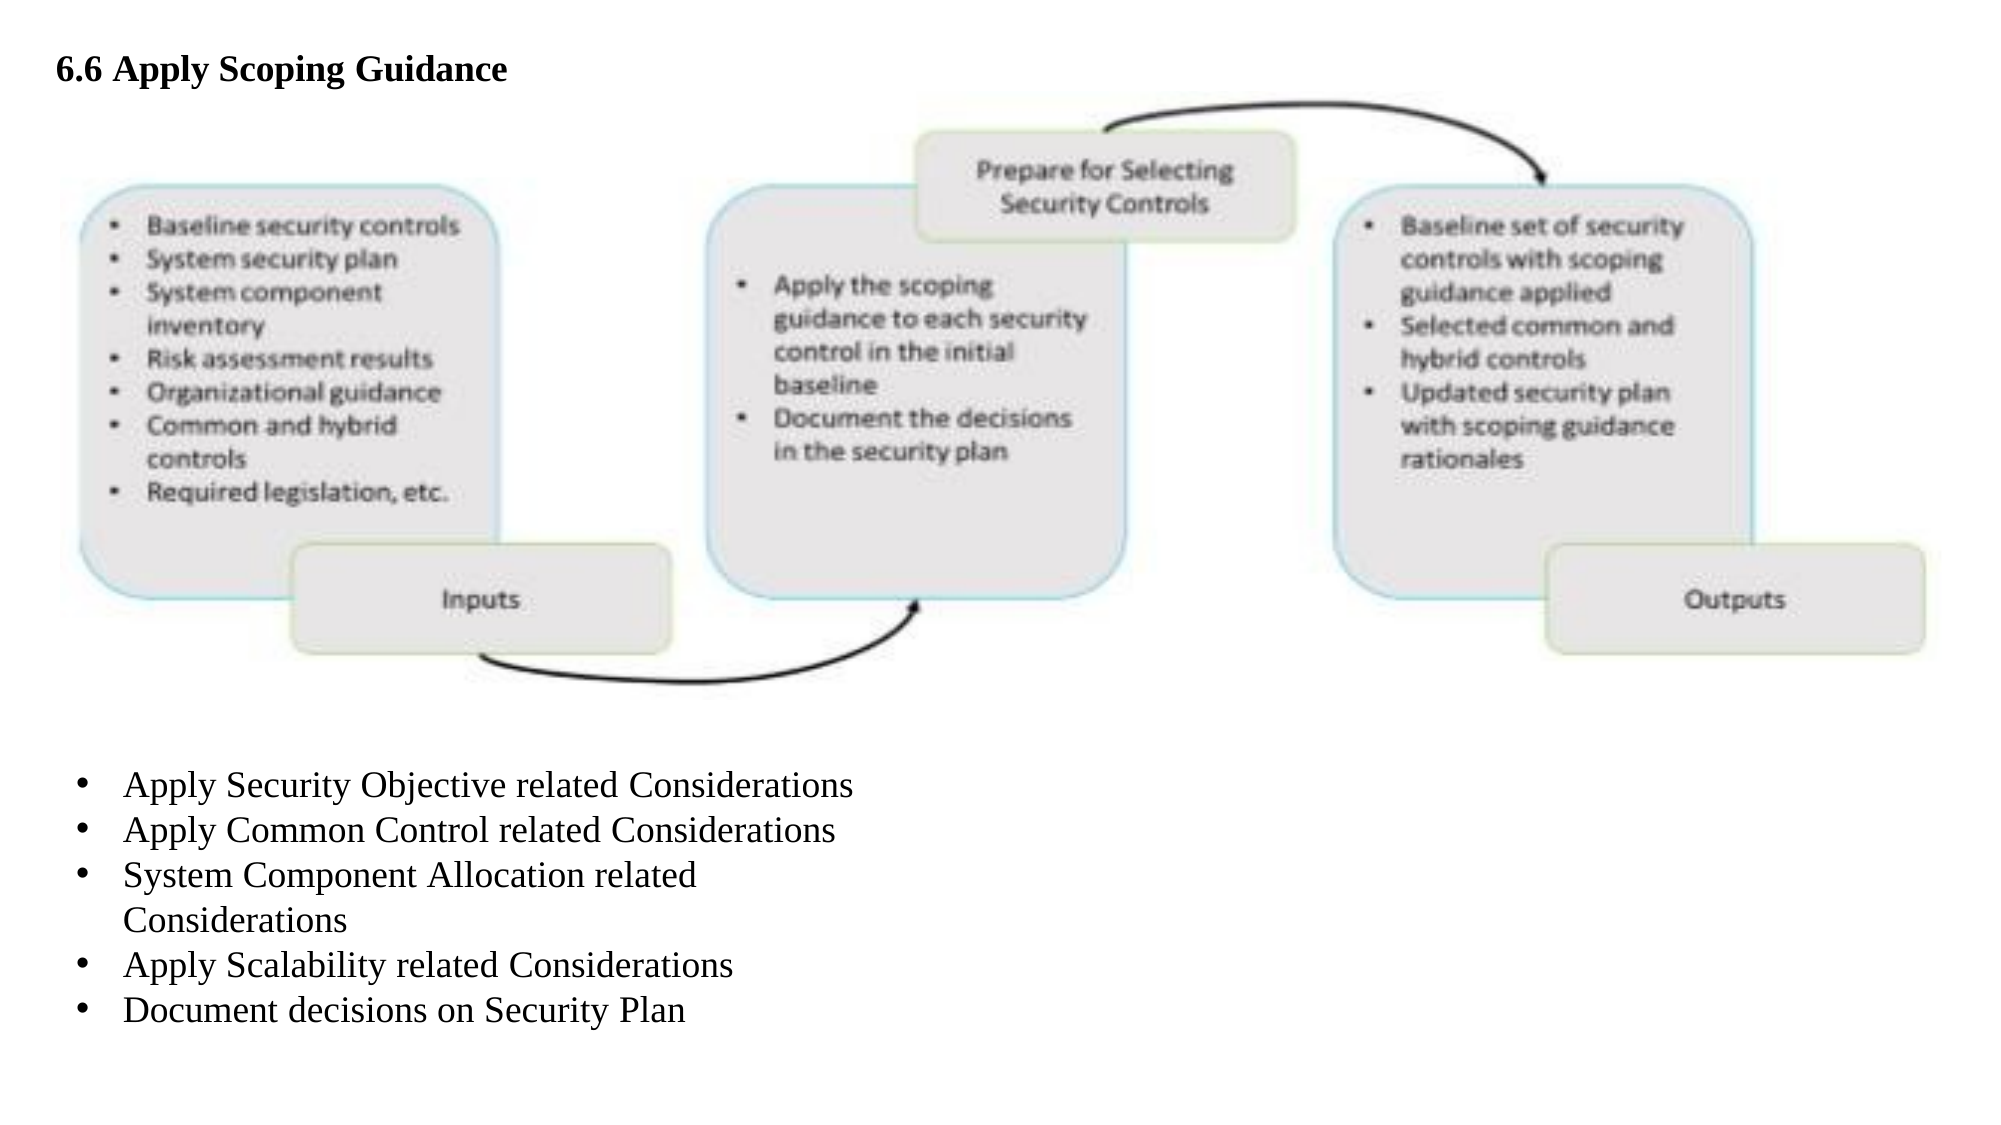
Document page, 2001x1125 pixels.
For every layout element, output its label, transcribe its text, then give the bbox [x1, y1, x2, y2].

title 6.6 Apply Scoping Guidance [53, 42, 510, 233]
text_box [60, 91, 1942, 700]
text_box Apply Security Objective related Considerations Apply Common Control related Considerations System Component Allocation related Considerations Apply Scalability related Considerations Document decisions on Security Plan [73, 757, 932, 1030]
